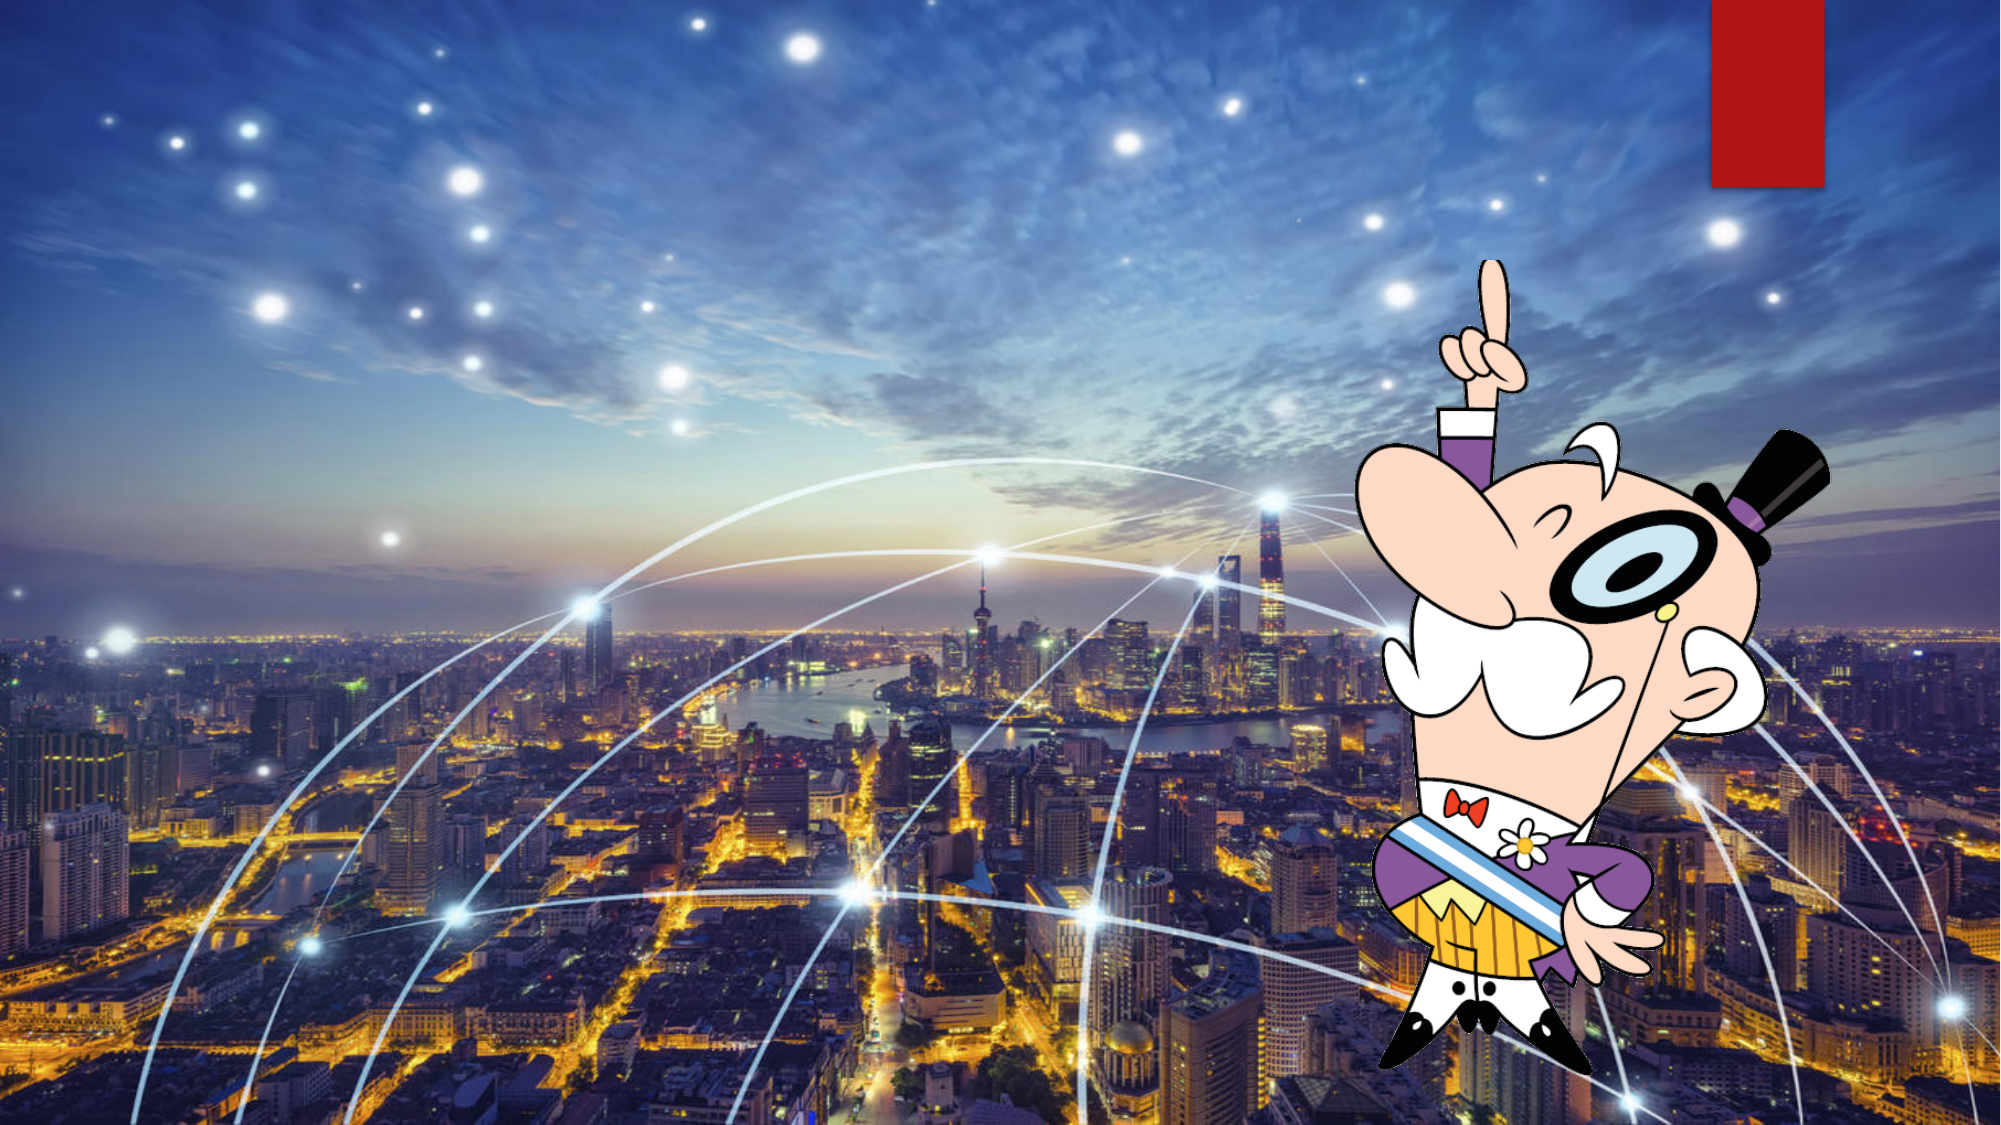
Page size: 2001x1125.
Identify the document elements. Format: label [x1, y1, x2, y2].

picture [0, 0, 2001, 1125]
list [1267, 259, 1839, 1076]
